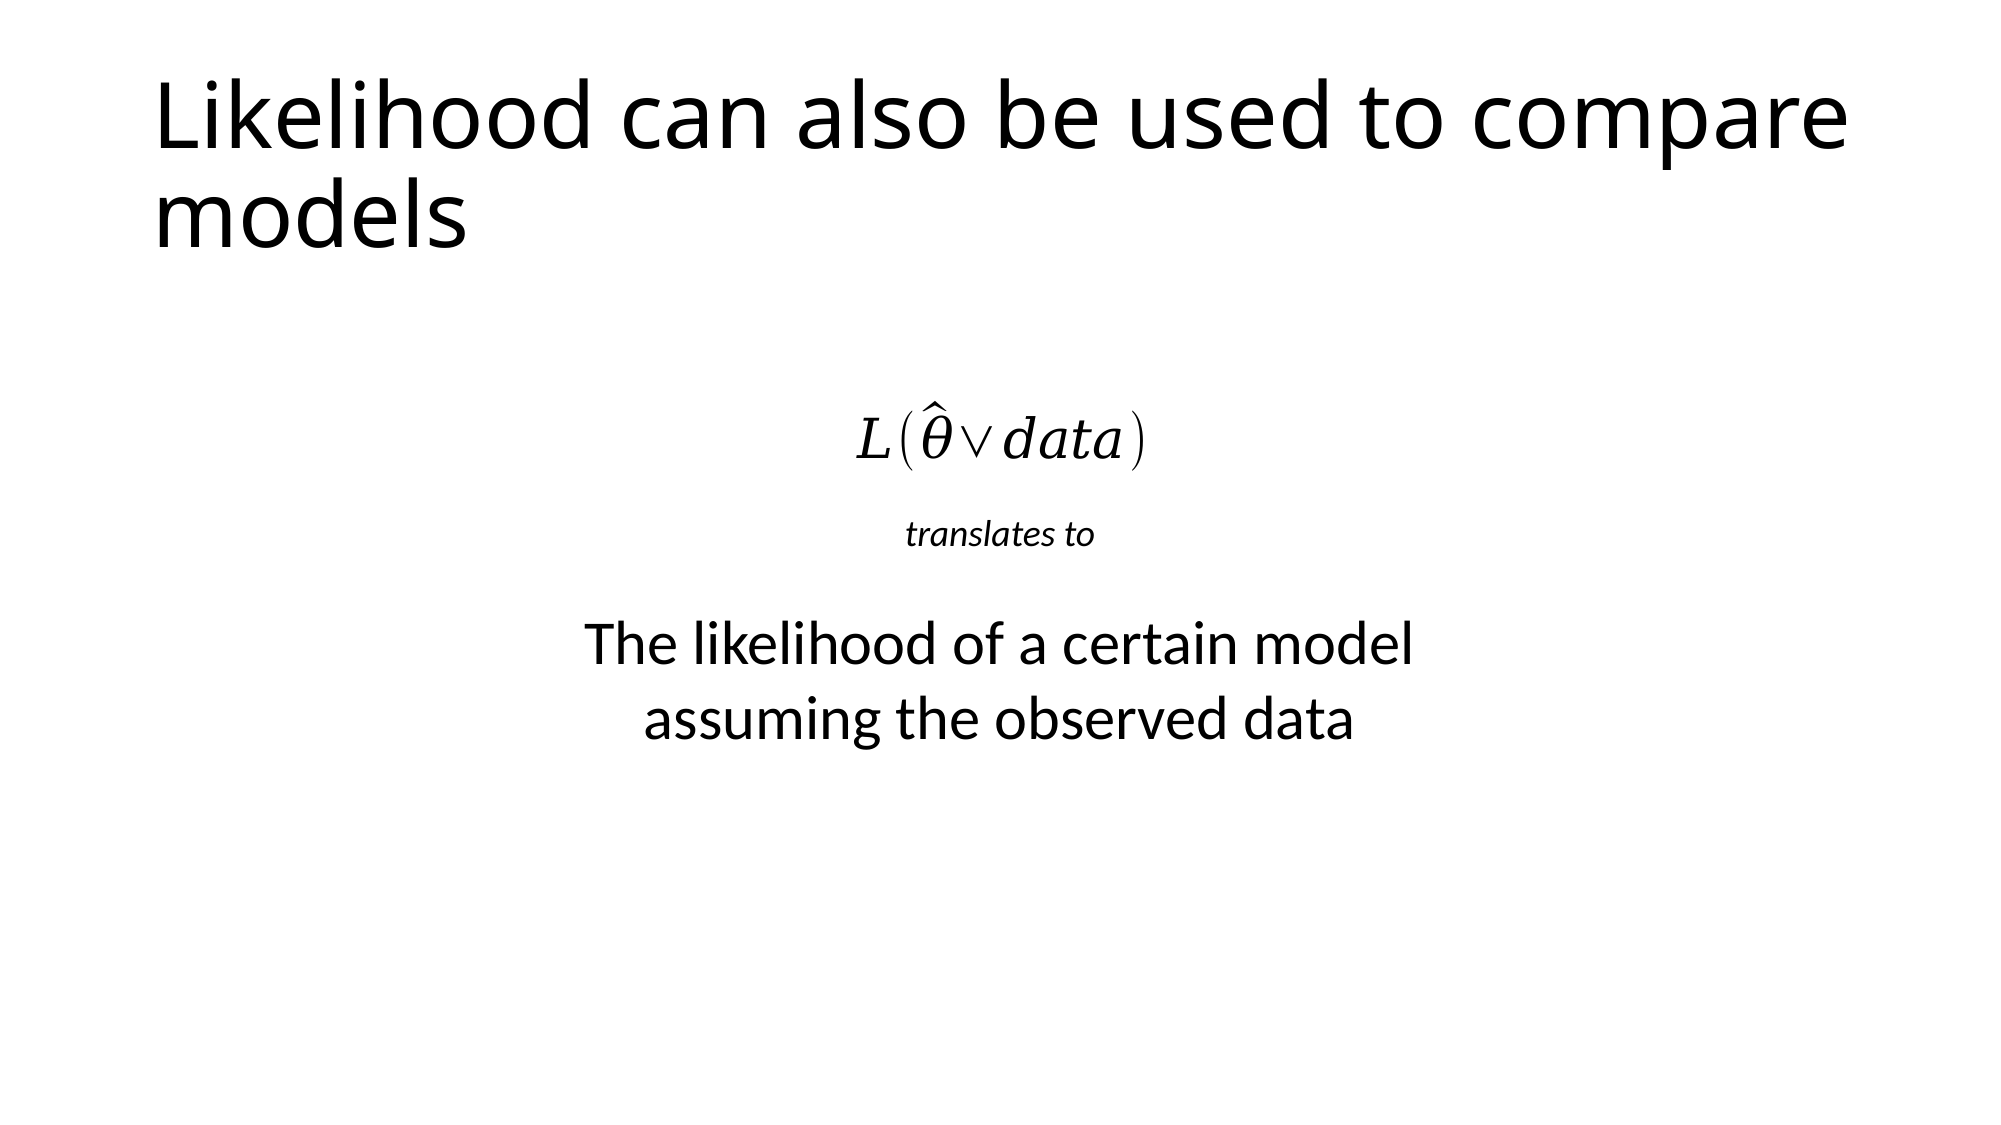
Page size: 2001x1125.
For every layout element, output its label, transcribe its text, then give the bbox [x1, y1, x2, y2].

text_box translates to [875, 501, 1125, 562]
text_box The likelihood of a certain model assuming the observed data [502, 594, 1498, 760]
title Likelihood can also be used to compare models [137, 59, 1963, 278]
